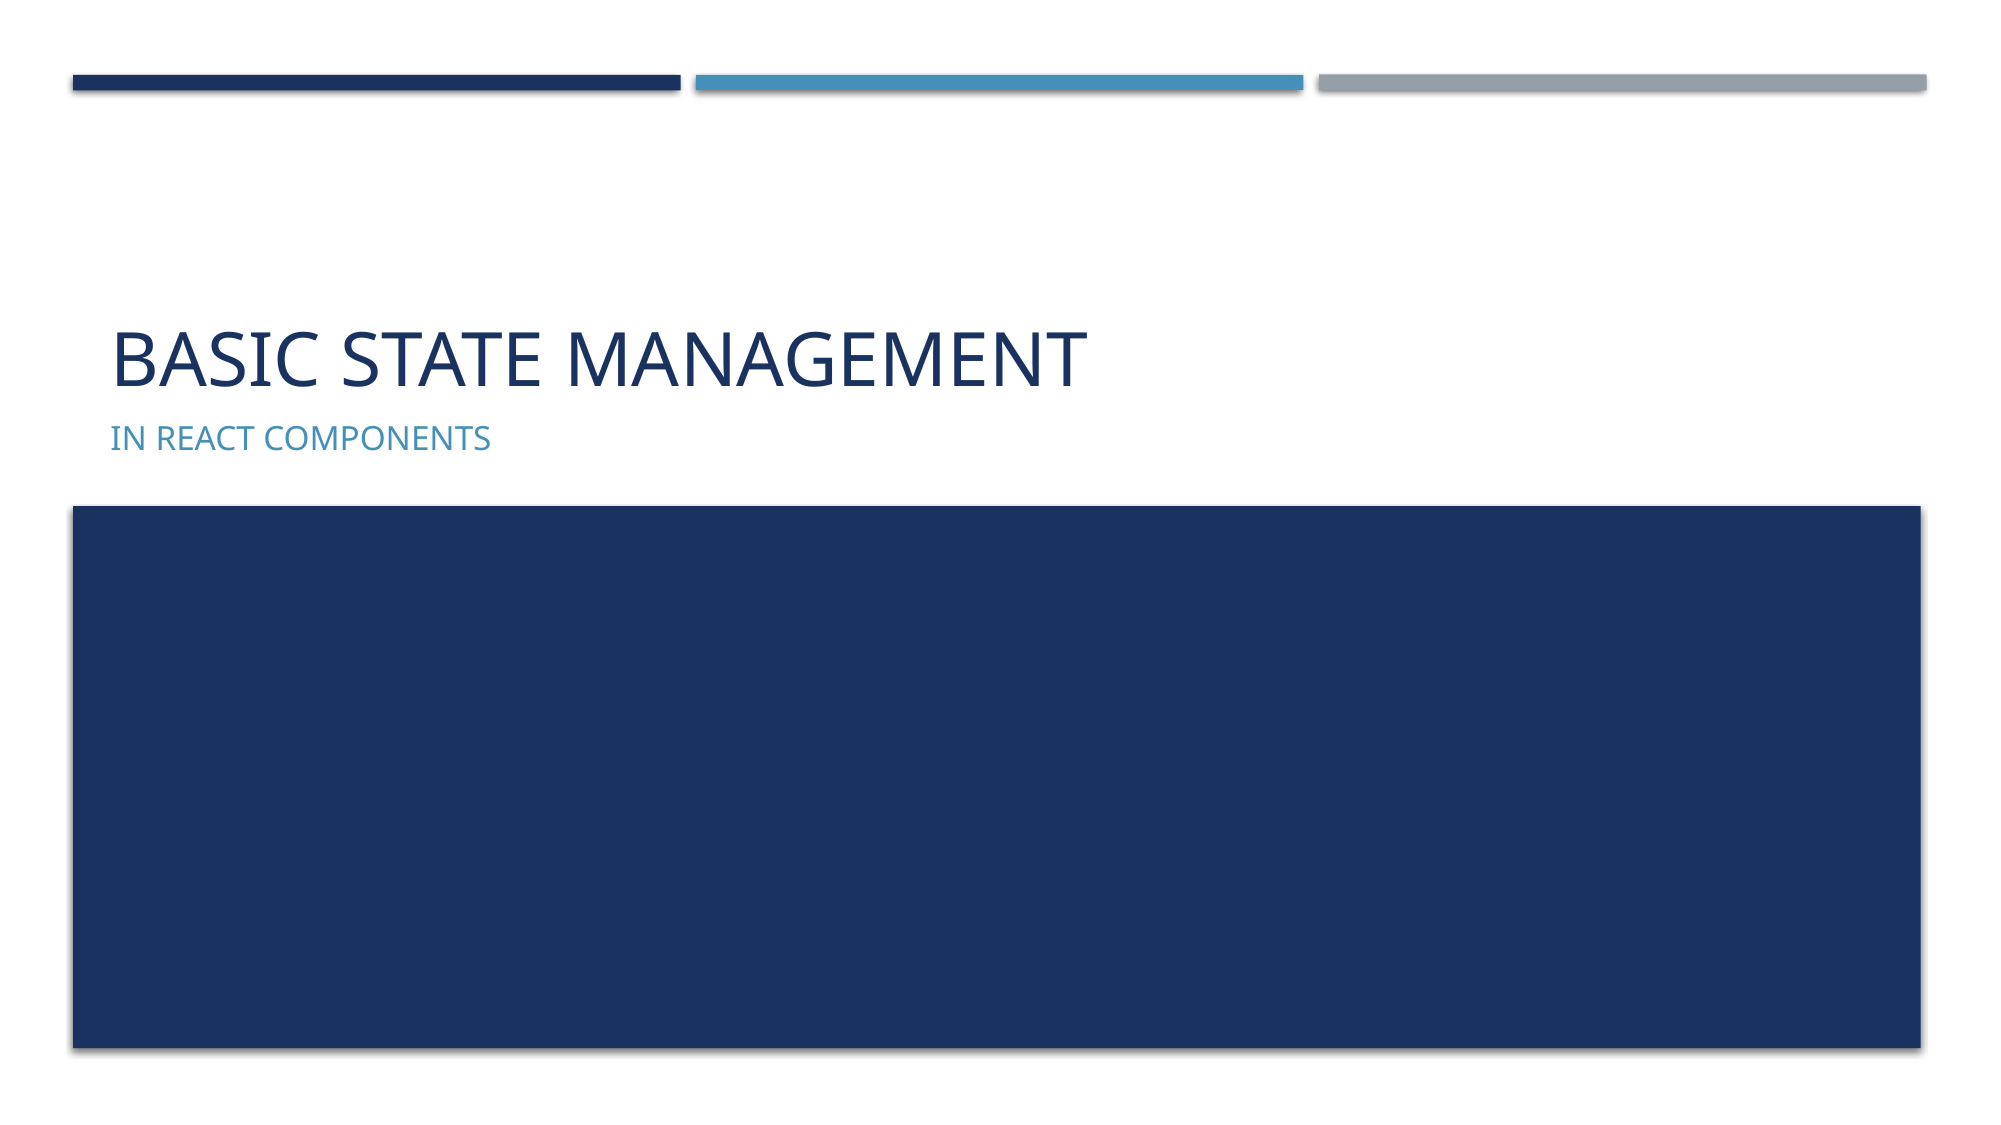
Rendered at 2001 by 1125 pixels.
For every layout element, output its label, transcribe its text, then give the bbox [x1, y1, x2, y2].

subtitle In React Components [95, 409, 1899, 507]
title Basic State Management [95, 167, 1899, 409]
